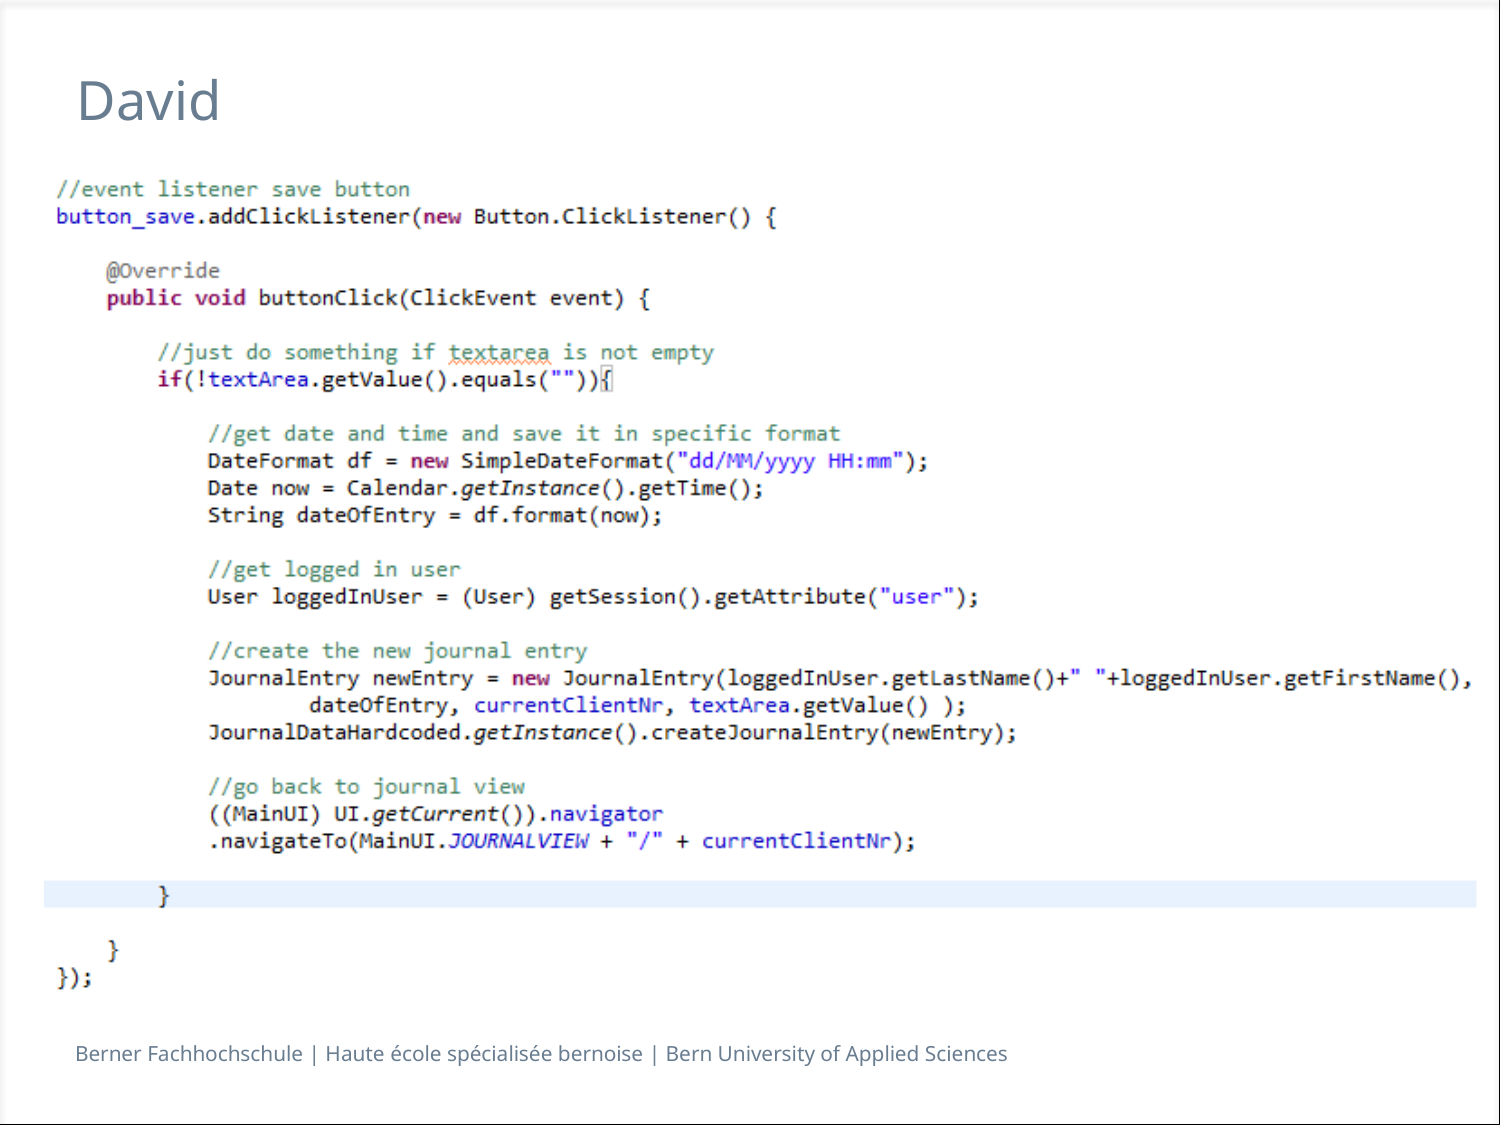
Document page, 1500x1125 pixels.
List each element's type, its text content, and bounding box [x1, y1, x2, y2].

picture [43, 171, 1477, 1005]
title David [76, 59, 1406, 148]
